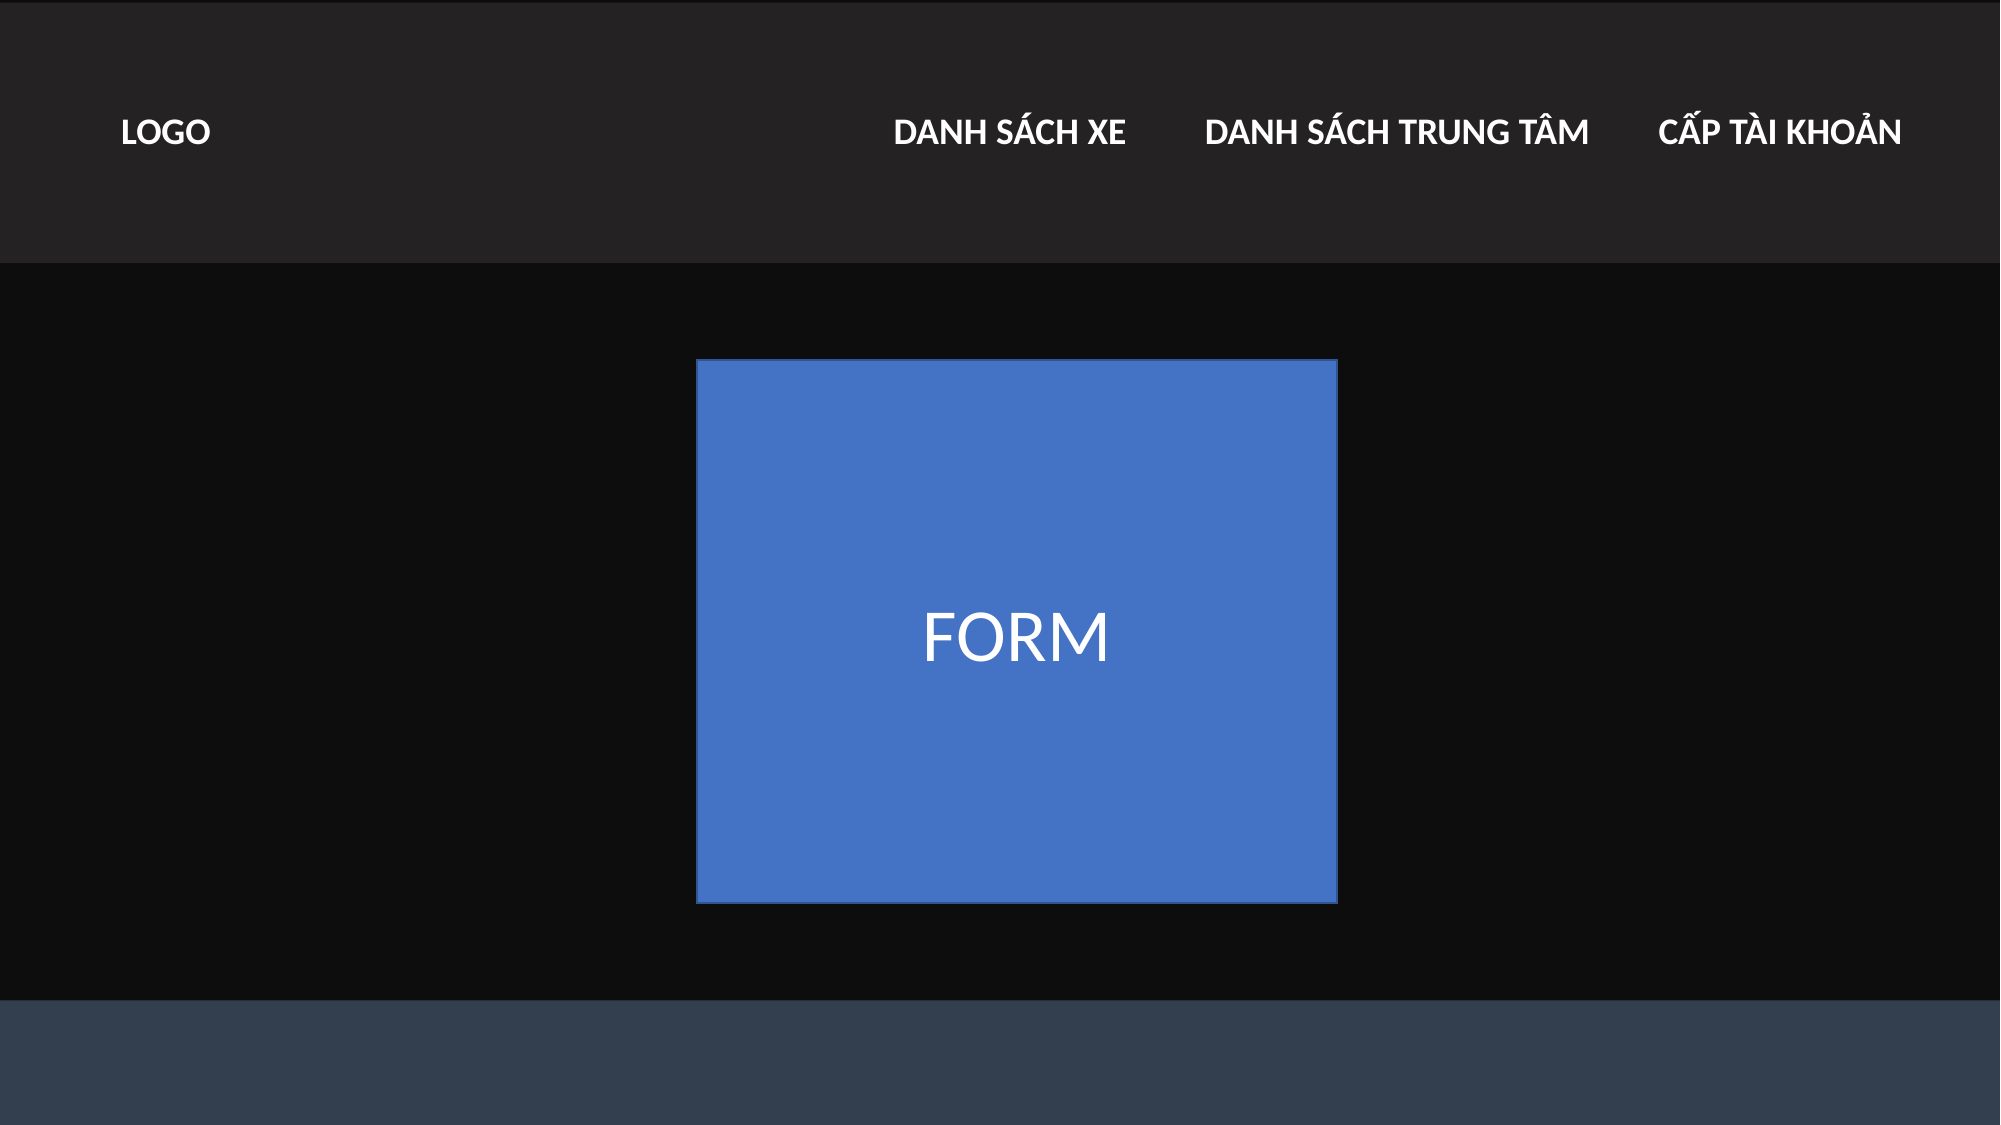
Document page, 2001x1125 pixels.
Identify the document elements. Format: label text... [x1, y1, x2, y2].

text_box DANH SÁCH TRUNG TÂM [1190, 99, 1609, 160]
text_box FORM [696, 359, 1338, 904]
text_box [0, 999, 2000, 1125]
text_box CẤP TÀI KHOẢN [1643, 99, 1921, 160]
text_box LOGO [106, 99, 276, 160]
text_box [0, 2, 2000, 264]
text_box DANH SÁCH XE [878, 99, 1156, 160]
